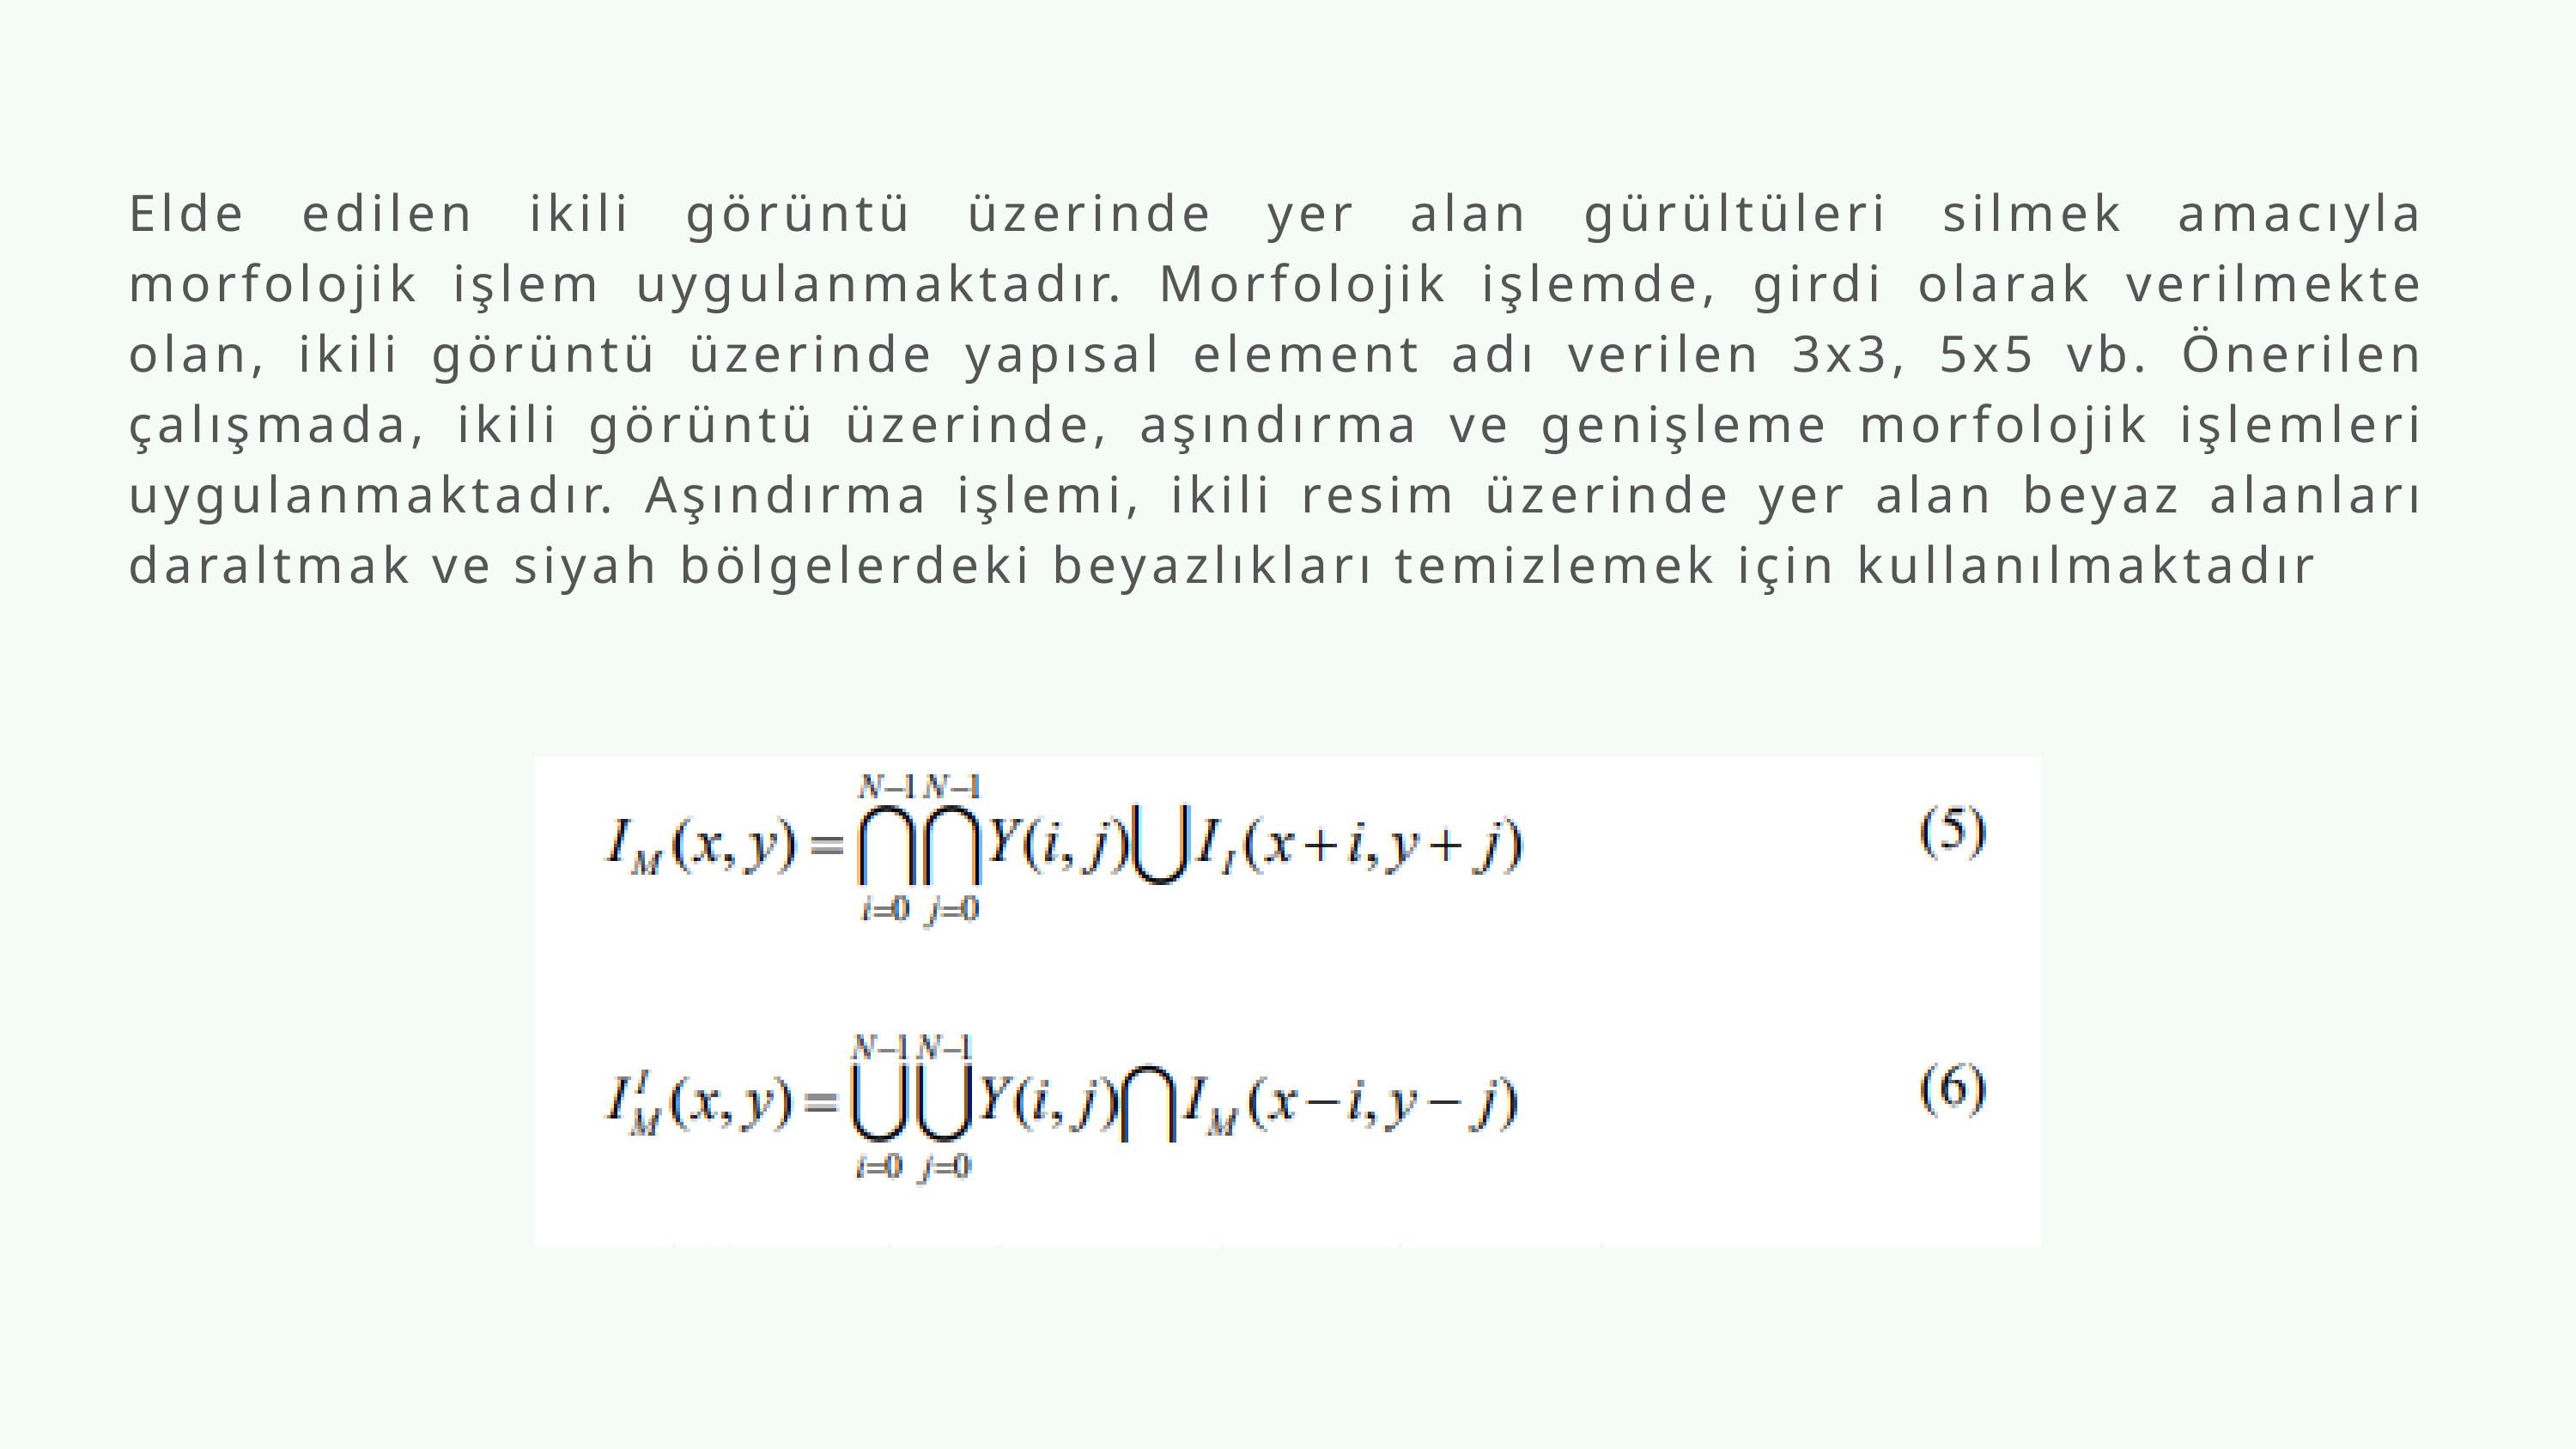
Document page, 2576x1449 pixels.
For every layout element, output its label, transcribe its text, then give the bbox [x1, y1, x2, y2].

text_box Elde edilen ikili görüntü üzerinde yer alan gürültüleri silmek amacıyla morfolojik işlem uygulanmaktadır. Morfolojik işlemde, girdi olarak verilmekte olan, ikili görüntü üzerinde yapısal element adı verilen 3x3, 5x5 vb. Önerilen çalışmada, ikili görüntü üzerinde, aşındırma ve genişleme morfolojik işlemleri uygulanmaktadır. Aşındırma işlemi, ikili resim üzerinde yer alan beyaz alanları daraltmak ve siyah bölgelerdeki beyazlıkları temizlemek için kullanılmaktadır [128, 170, 2432, 594]
picture [534, 757, 2042, 1247]
